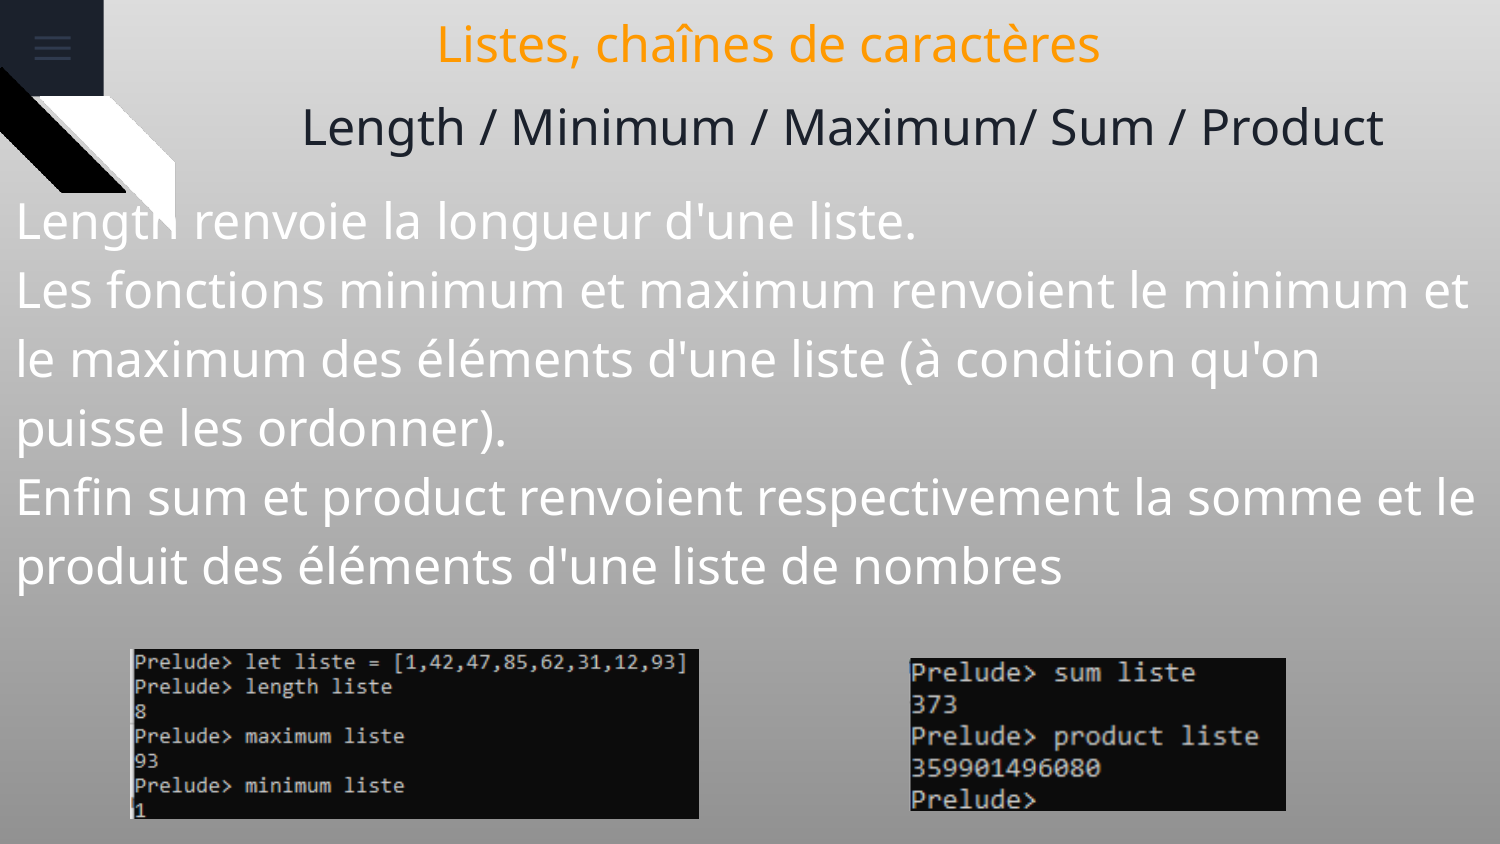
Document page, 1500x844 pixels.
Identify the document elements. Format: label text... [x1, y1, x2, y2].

text_box Length / Minimum / Maximum/ Sum / Product [186, 80, 1500, 171]
picture [909, 657, 1286, 811]
picture [130, 649, 699, 819]
title Listes, chaînes de caractères [204, 0, 1360, 67]
text_box Length renvoie la longueur d'une liste. Les fonctions minimum et maximum renvoient le minimum et le maximum des éléments d'une liste (à condition qu'on puisse les ordonner). Enfin sum et product renvoient respectivement la somme et le produit des éléments d'une liste de nombres [0, 150, 1500, 625]
picture [0, 67, 176, 150]
